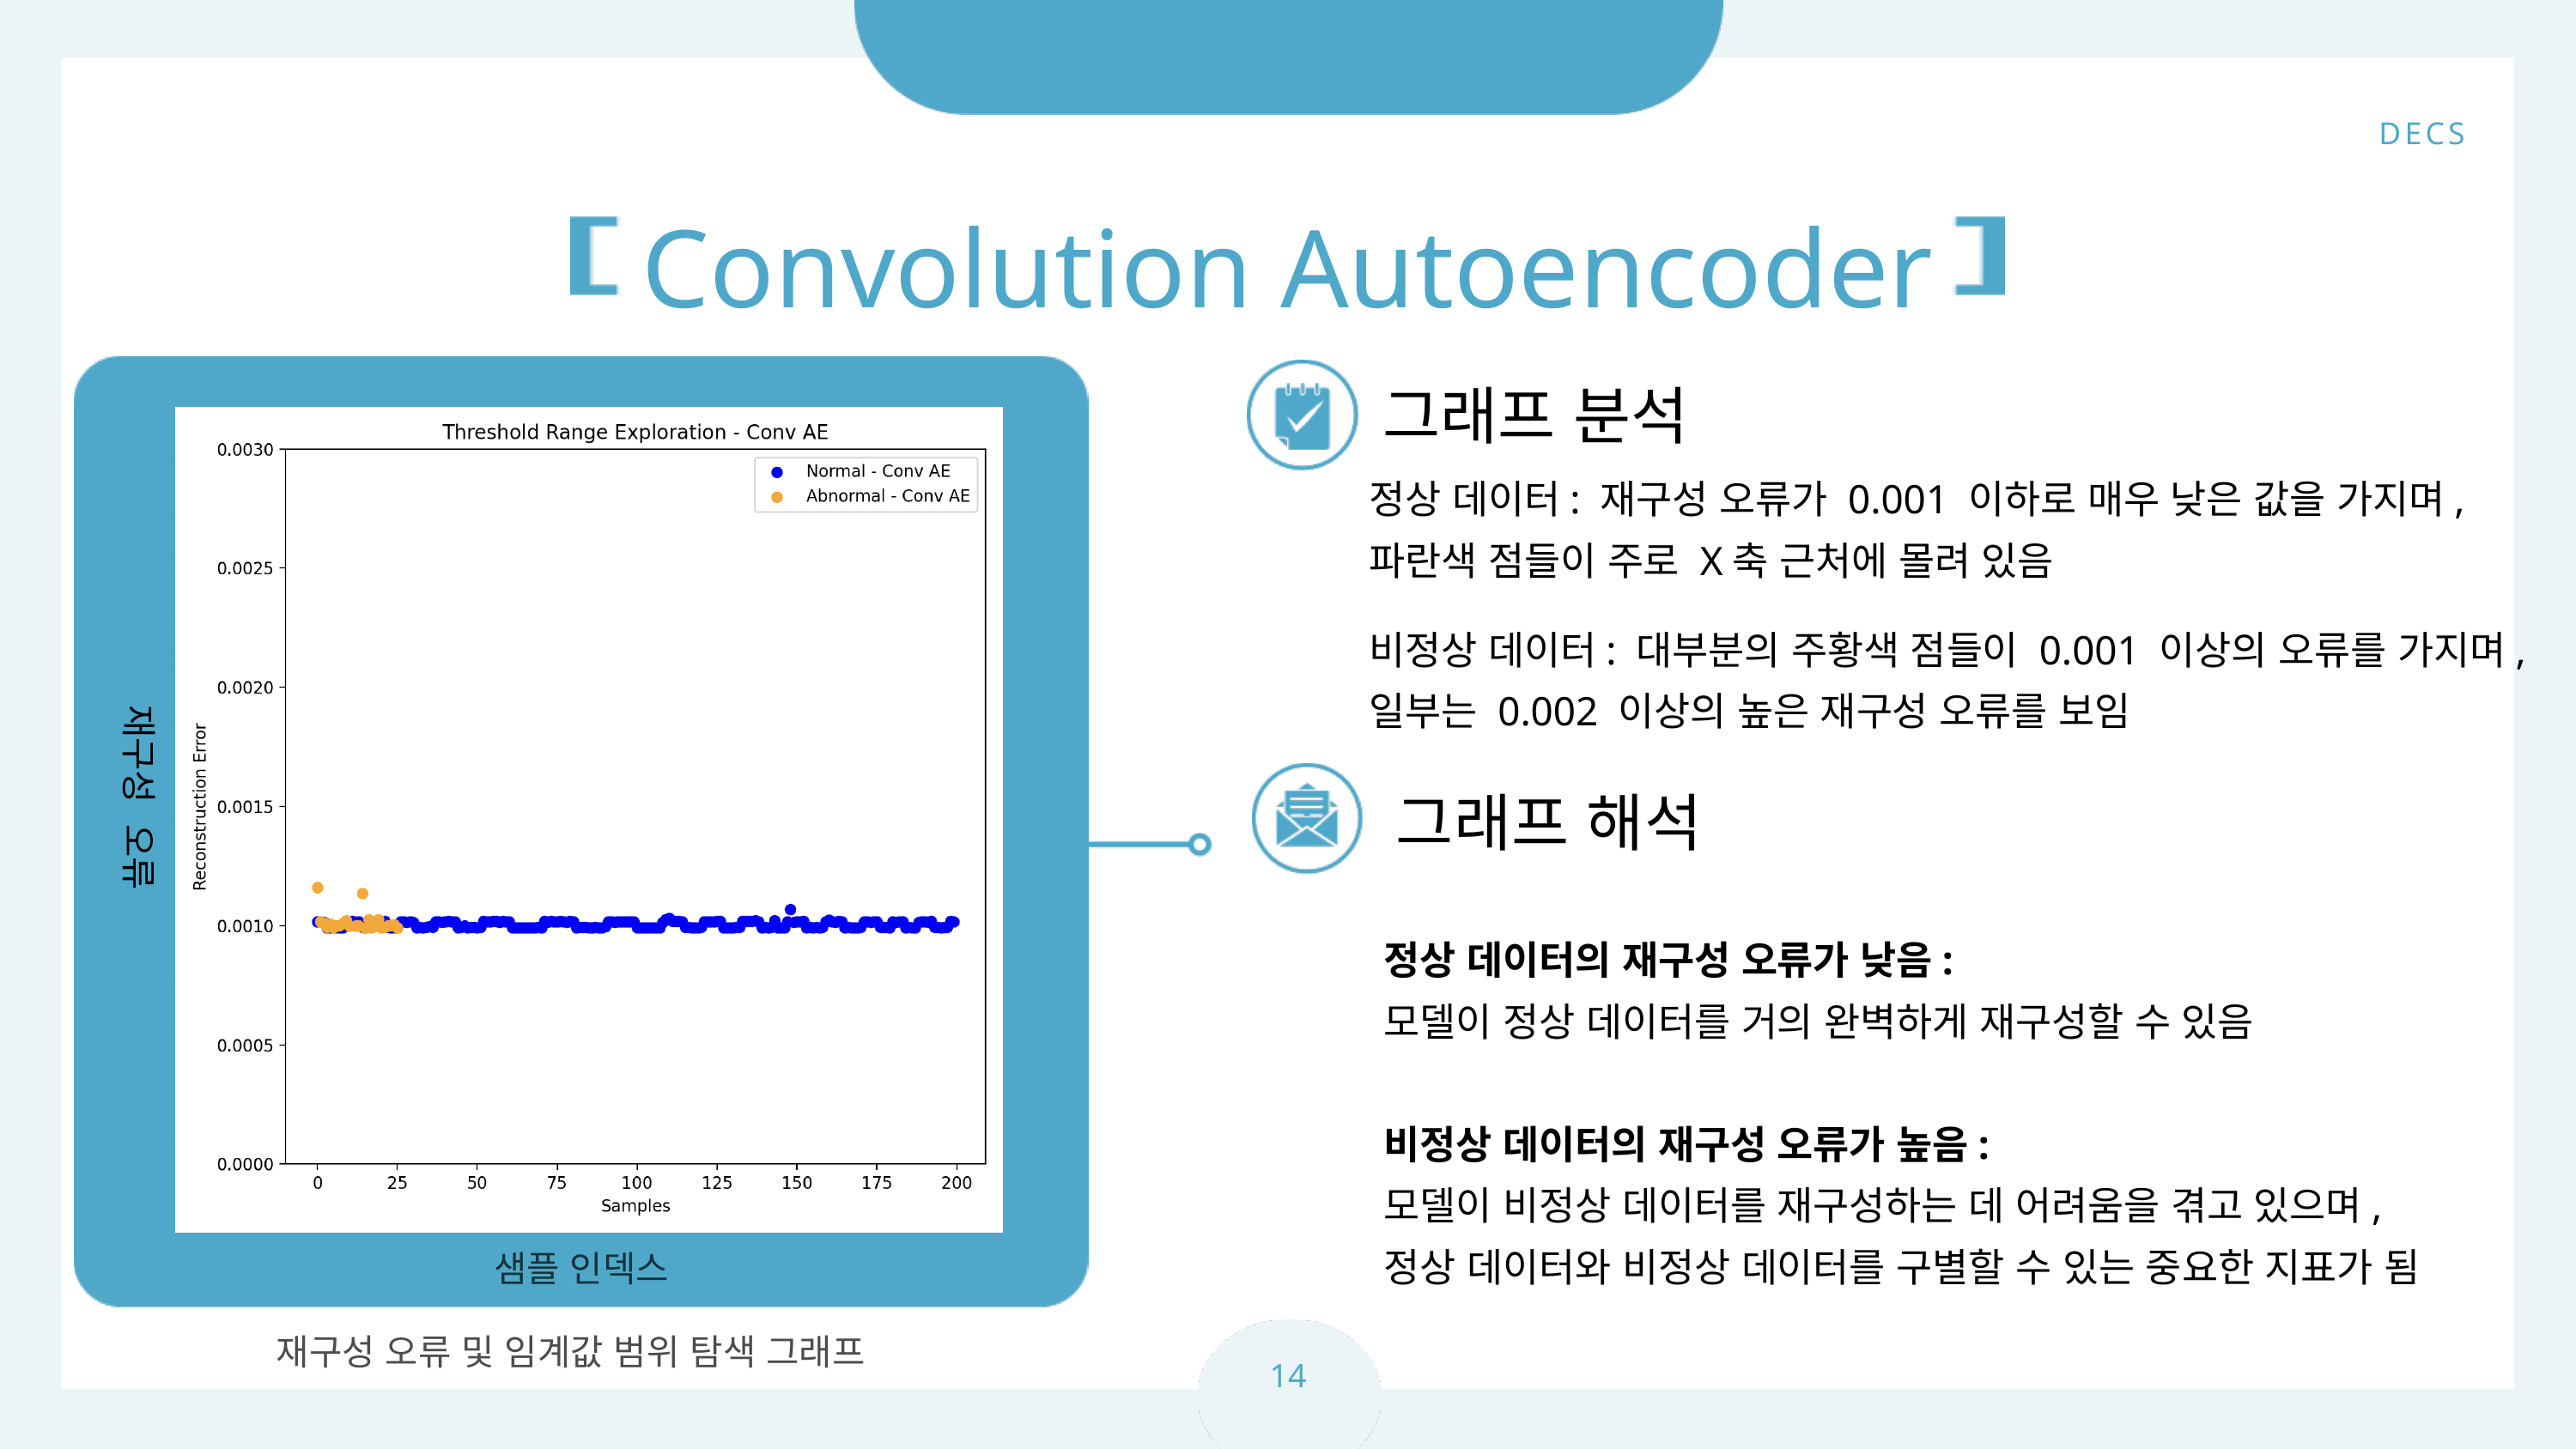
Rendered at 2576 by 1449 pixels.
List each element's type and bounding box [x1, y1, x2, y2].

picture [61, 0, 2515, 1449]
text_box [1247, 360, 2537, 739]
text_box [74, 355, 1212, 1376]
text_box [1252, 763, 2480, 1349]
